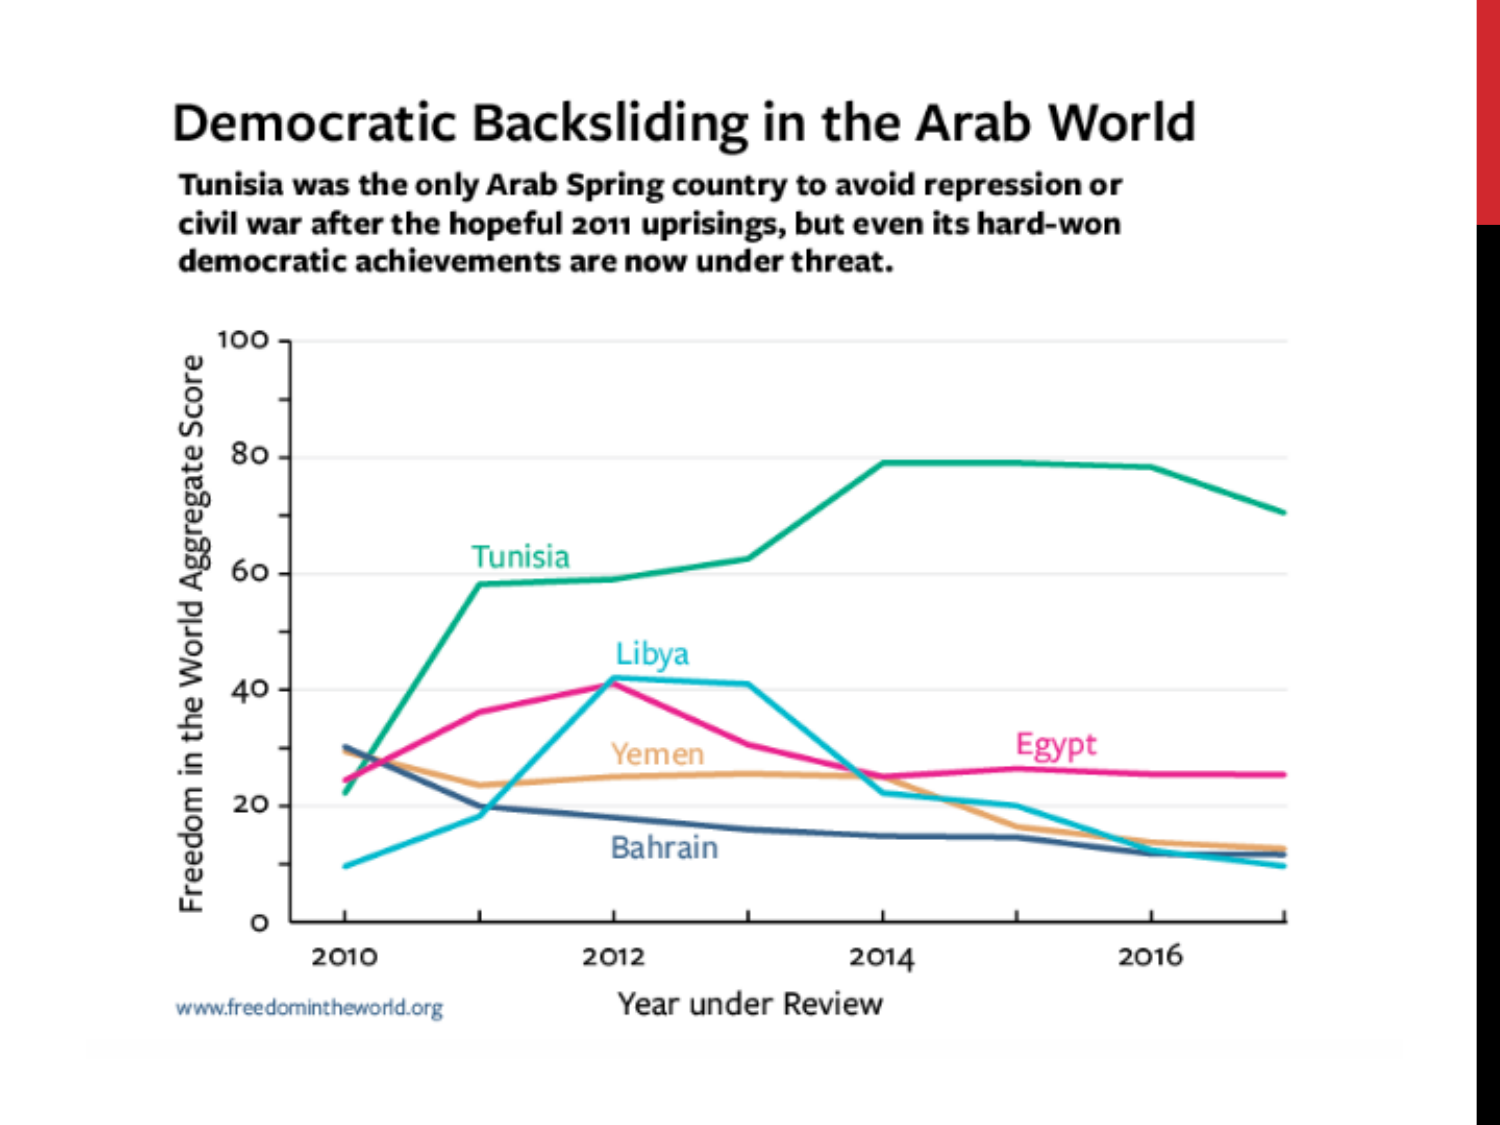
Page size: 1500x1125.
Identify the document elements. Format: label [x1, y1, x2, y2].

picture [85, 64, 1404, 1059]
